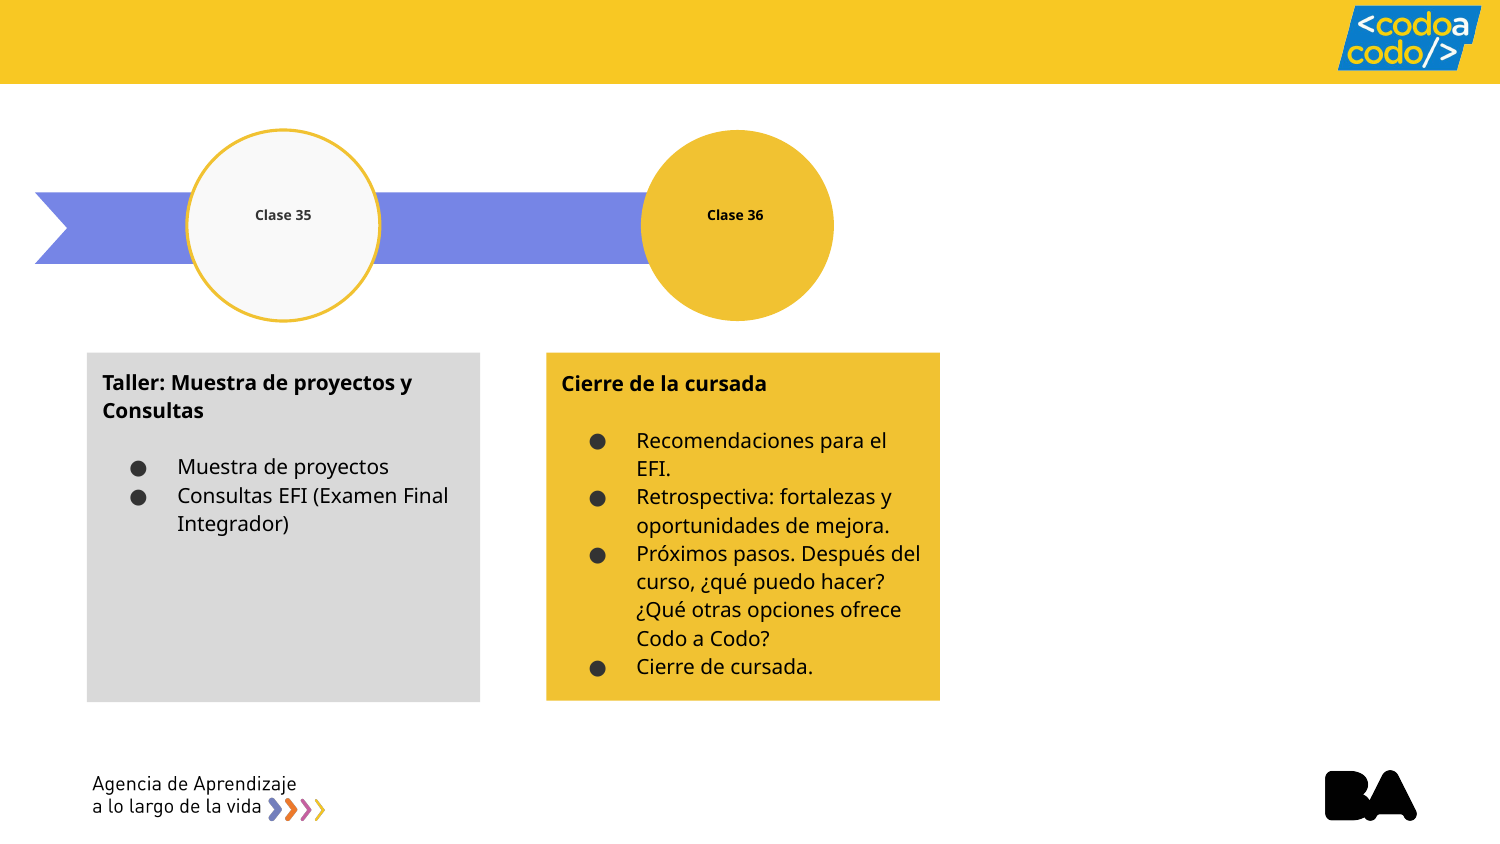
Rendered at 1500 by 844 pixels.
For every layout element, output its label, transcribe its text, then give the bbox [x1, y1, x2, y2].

picture [1337, 5, 1482, 71]
title Clase 36 [646, 190, 826, 240]
title Clase 35 [208, 190, 359, 240]
picture [1325, 770, 1417, 821]
picture [70, 756, 344, 835]
title Taller: Muestra de proyectos y Consultas Muestra de proyectos Consultas EFI (Examen Final Integrador) [87, 352, 481, 700]
title Cierre de la cursada Recomendaciones para el EFI. Retrospectiva: fortalezas y oportunidades de mejora. Próximos pasos. Después del curso, ¿qué puedo hacer? ¿Qué otras opciones ofrece Codo a Codo? Cierre de cursada. [546, 354, 940, 703]
